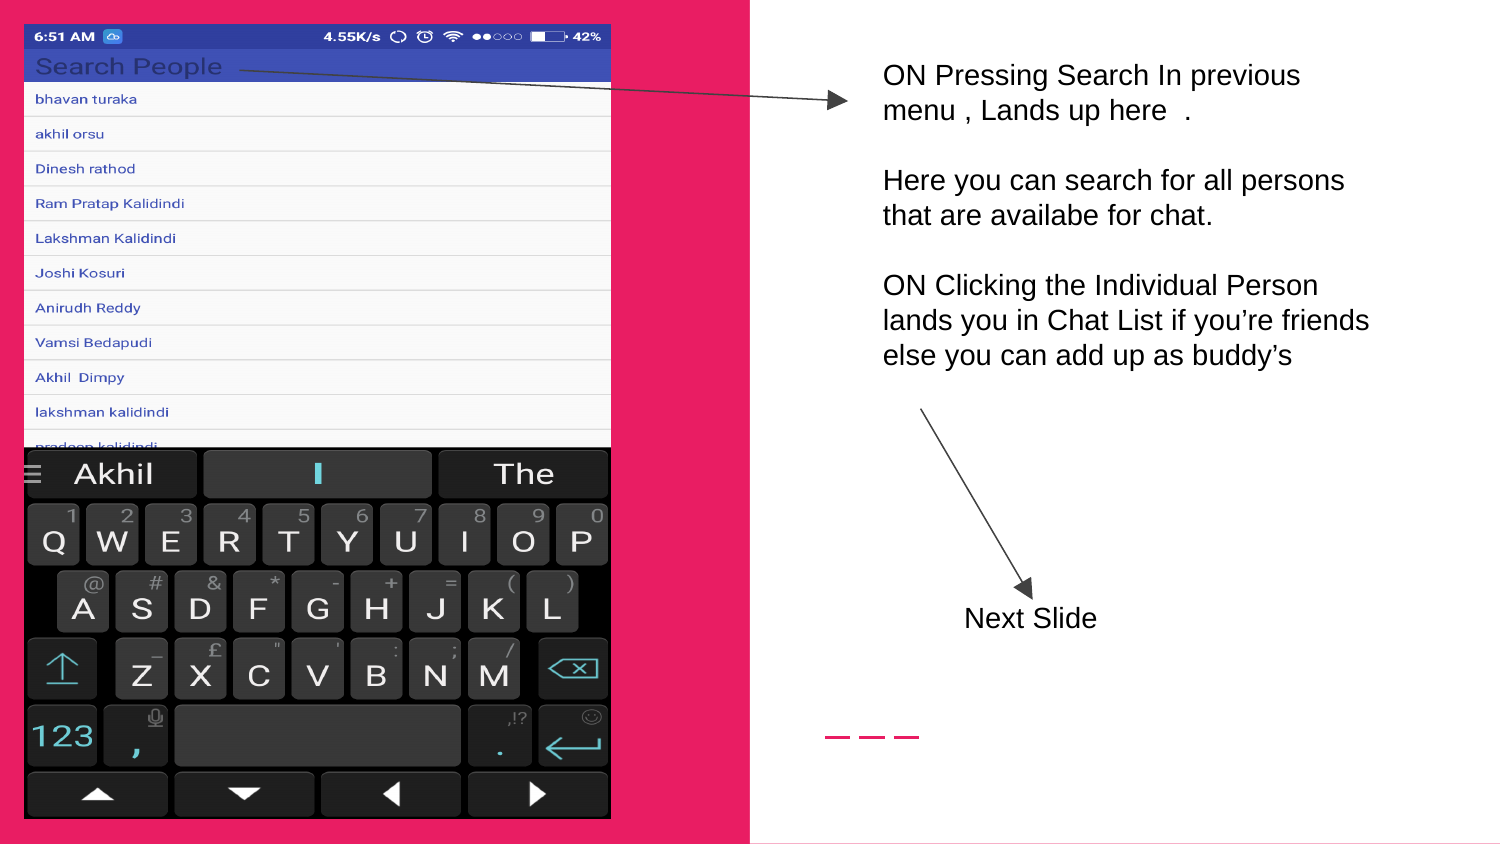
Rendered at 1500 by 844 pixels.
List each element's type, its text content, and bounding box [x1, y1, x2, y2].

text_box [239, 70, 849, 102]
text_box ON Pressing Search In previous menu , Lands up here . Here you can search for all persons that are availabe for chat. ON Clicking the Individual Person lands you in Chat List if you’re friends else you can add up as buddy’s [867, 41, 1389, 754]
picture [24, 24, 611, 819]
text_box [920, 408, 1033, 601]
text_box Next Slide [949, 584, 1275, 717]
